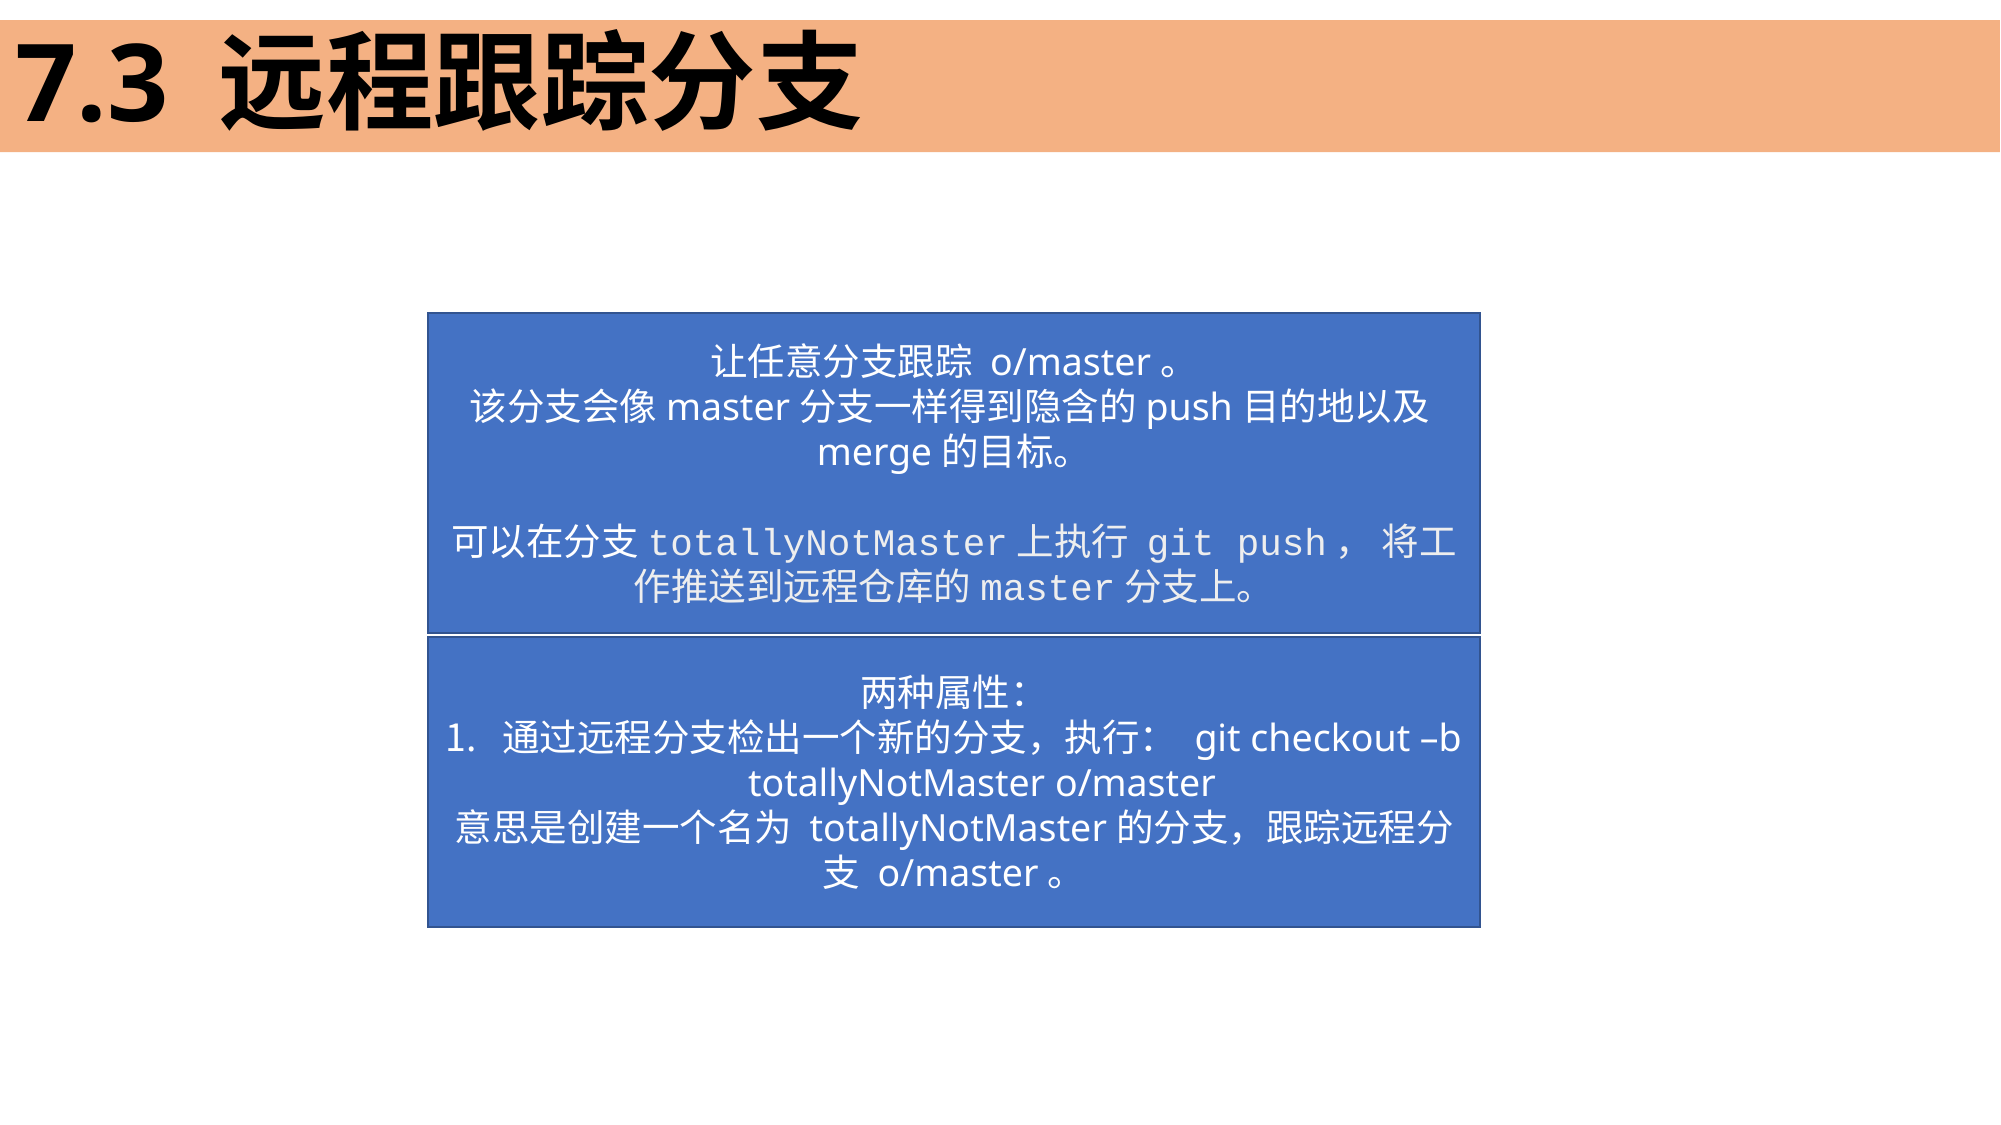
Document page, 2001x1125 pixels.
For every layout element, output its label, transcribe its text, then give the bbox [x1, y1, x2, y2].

title 7.3 远程跟踪分支 [0, 20, 2000, 153]
text_box 让任意分支跟踪 o/master。 该分支会像master分支一样得到隐含的push目的地以及merge的目标。 可以在分支totallyNotMaster上执行 git push， 将工作推送到远程仓库的master分支上。 [427, 312, 1481, 634]
text_box 两种属性： 通过远程分支检出一个新的分支，执行： git checkout –b totallyNotMaster o/master 意思是创建一个名为 totallyNotMaster的分支，跟踪远程分支 o/master。 [427, 636, 1481, 928]
